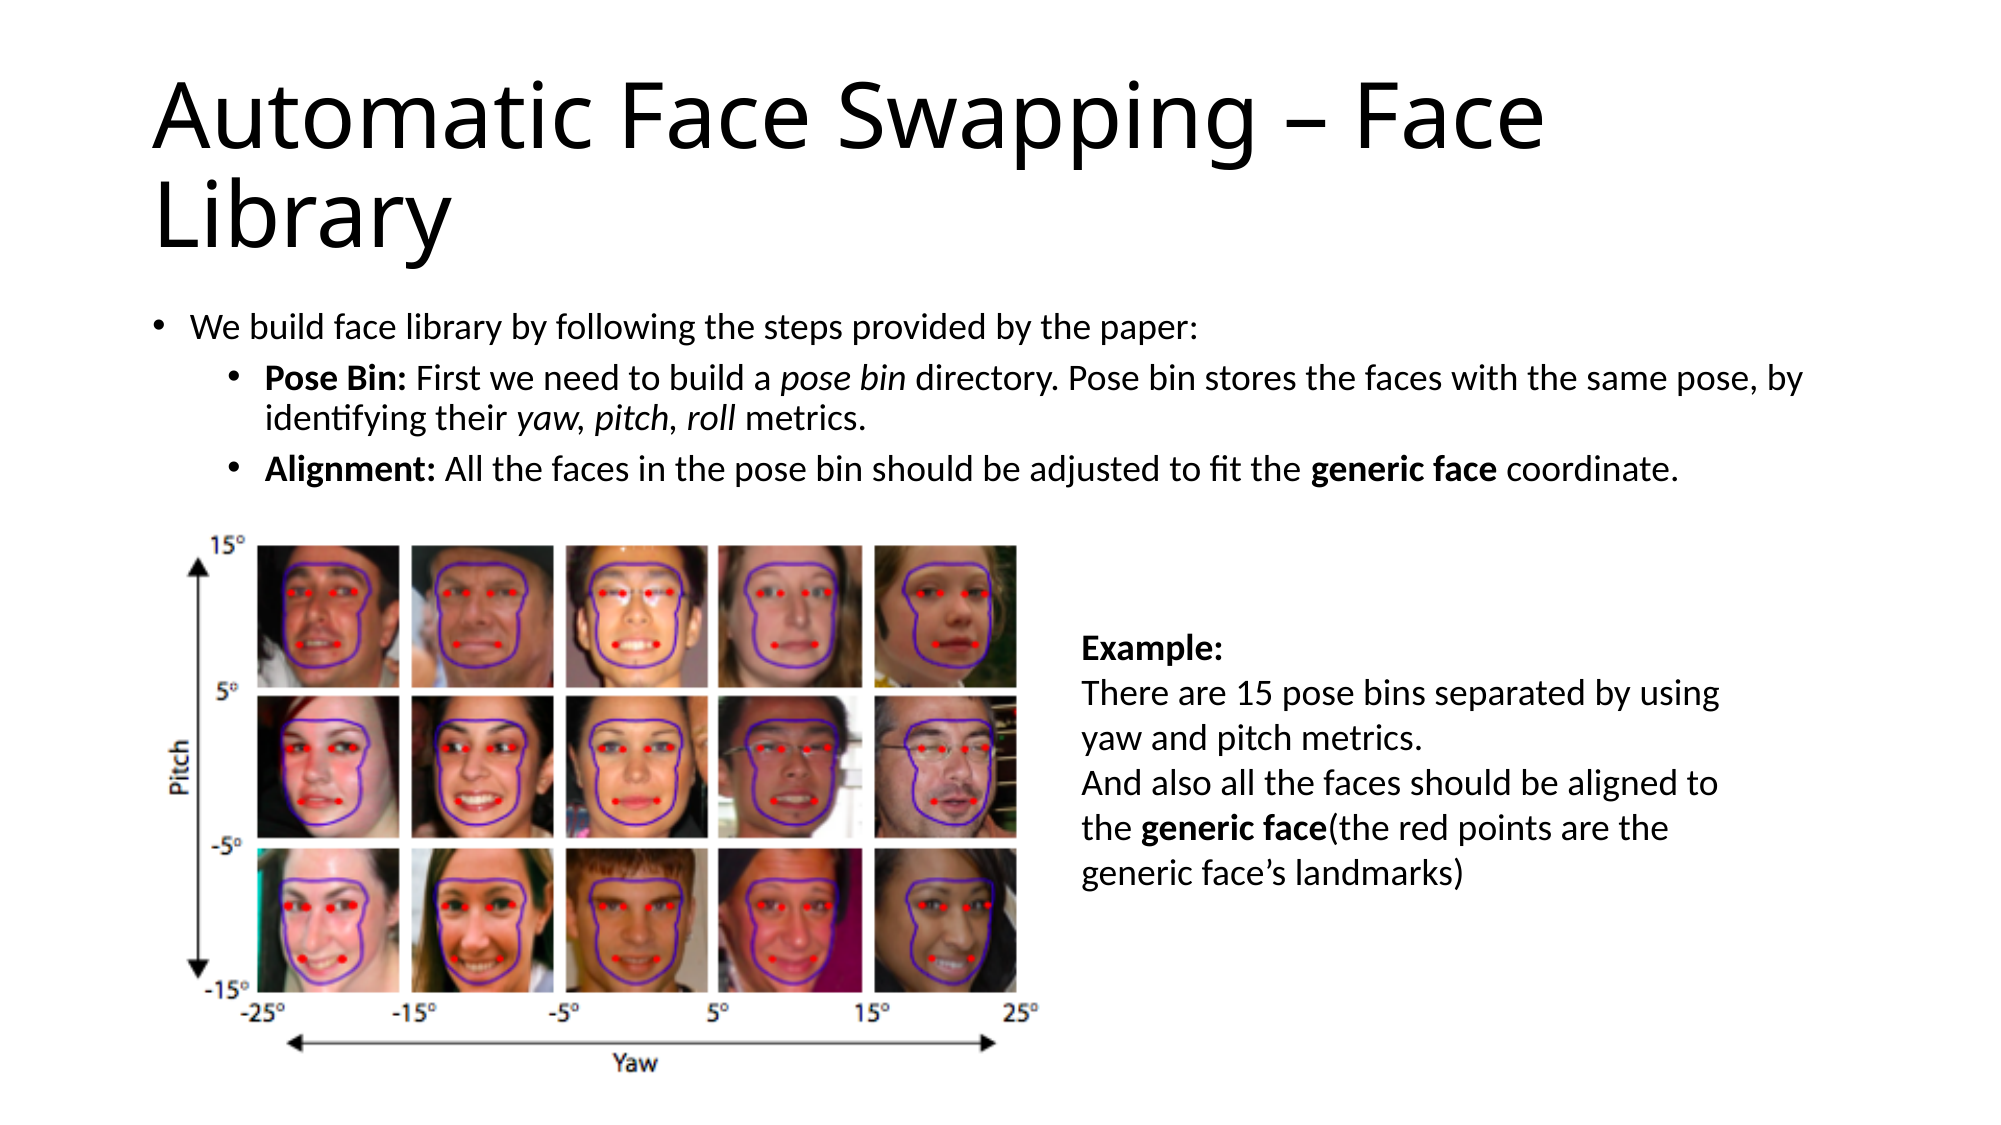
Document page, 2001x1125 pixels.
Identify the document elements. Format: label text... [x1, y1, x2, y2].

picture [137, 496, 1067, 1087]
text_box Example: There are 15 pose bins separated by using yaw and pitch metrics. And also all the faces should be aligned to the generic face(the red points are the generic face’s landmarks) [1067, 615, 1753, 901]
list We build face library by following the steps provided by the paper: Pose Bin: First we need to build a pose bin directory. Pose bin stores the faces with the same pose, by identifying their yaw, pitch, roll metrics. Alignment: All the faces in the pose bin should be adjusted to fit the generic face coordinate. [137, 299, 1863, 525]
title Automatic Face Swapping – Face Library [137, 59, 1863, 278]
